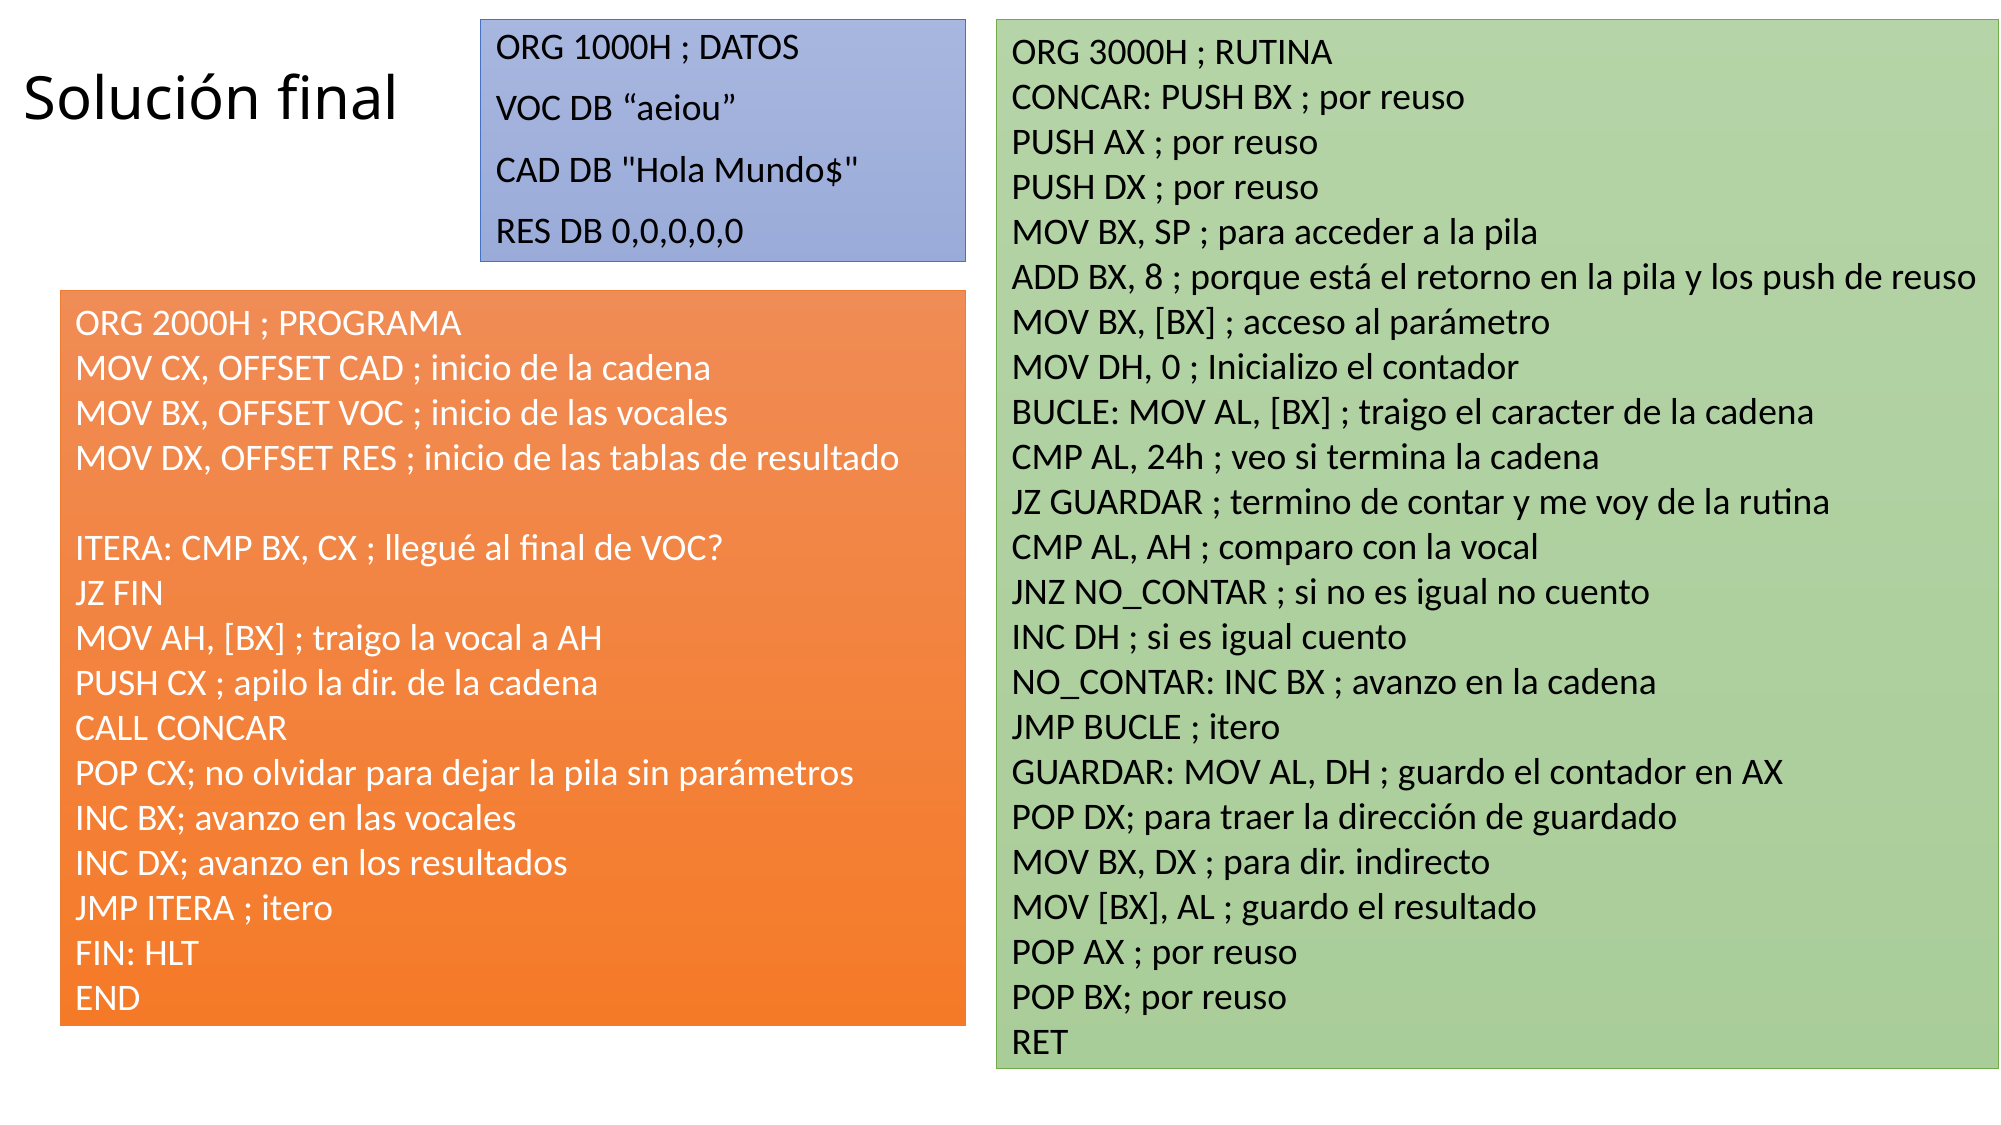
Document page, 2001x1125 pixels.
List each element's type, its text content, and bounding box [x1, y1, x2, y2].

list ORG 1000H ; DATOS VOC DB “aeiou” CAD DB "Hola Mundo$" RES DB 0,0,0,0,0 [480, 19, 966, 262]
text_box ORG 3000H ; RUTINA CONCAR: PUSH BX ; por reuso PUSH AX ; por reuso PUSH DX ; por reuso MOV BX, SP ; para acceder a la pila ADD BX, 8 ; porque está el retorno en la pila y los push de reuso MOV BX, [BX] ; acceso al parámetro MOV DH, 0 ; Inicializo el contador BUCLE: MOV AL, [BX] ; traigo el caracter de la cadena CMP AL, 24h ; veo si termina la cadena JZ GUARDAR ; termino de contar y me voy de la rutina CMP AL, AH ; comparo con la vocal JNZ NO_CONTAR ; si no es igual no cuento INC DH ; si es igual cuento NO_CONTAR: INC BX ; avanzo en la cadena JMP BUCLE ; itero GUARDAR: MOV AL, DH ; guardo el contador en AX POP DX; para traer la dirección de guardado MOV BX, DX ; para dir. indirecto MOV [BX], AL ; guardo el resultado POP AX ; por reuso POP BX; por reuso RET [996, 19, 1999, 1069]
text_box ORG 2000H ; PROGRAMA MOV CX, OFFSET CAD ; inicio de la cadena MOV BX, OFFSET VOC ; inicio de las vocales MOV DX, OFFSET RES ; inicio de las tablas de resultado ITERA: CMP BX, CX ; llegué al final de VOC? JZ FIN MOV AH, [BX] ; traigo la vocal a AH PUSH CX ; apilo la dir. de la cadena CALL CONCAR POP CX; no olvidar para dejar la pila sin parámetros INC BX; avanzo en las vocales INC DX; avanzo en los resultados JMP ITERA ; itero FIN: HLT END [60, 290, 966, 1026]
title Solución final [8, 59, 480, 141]
